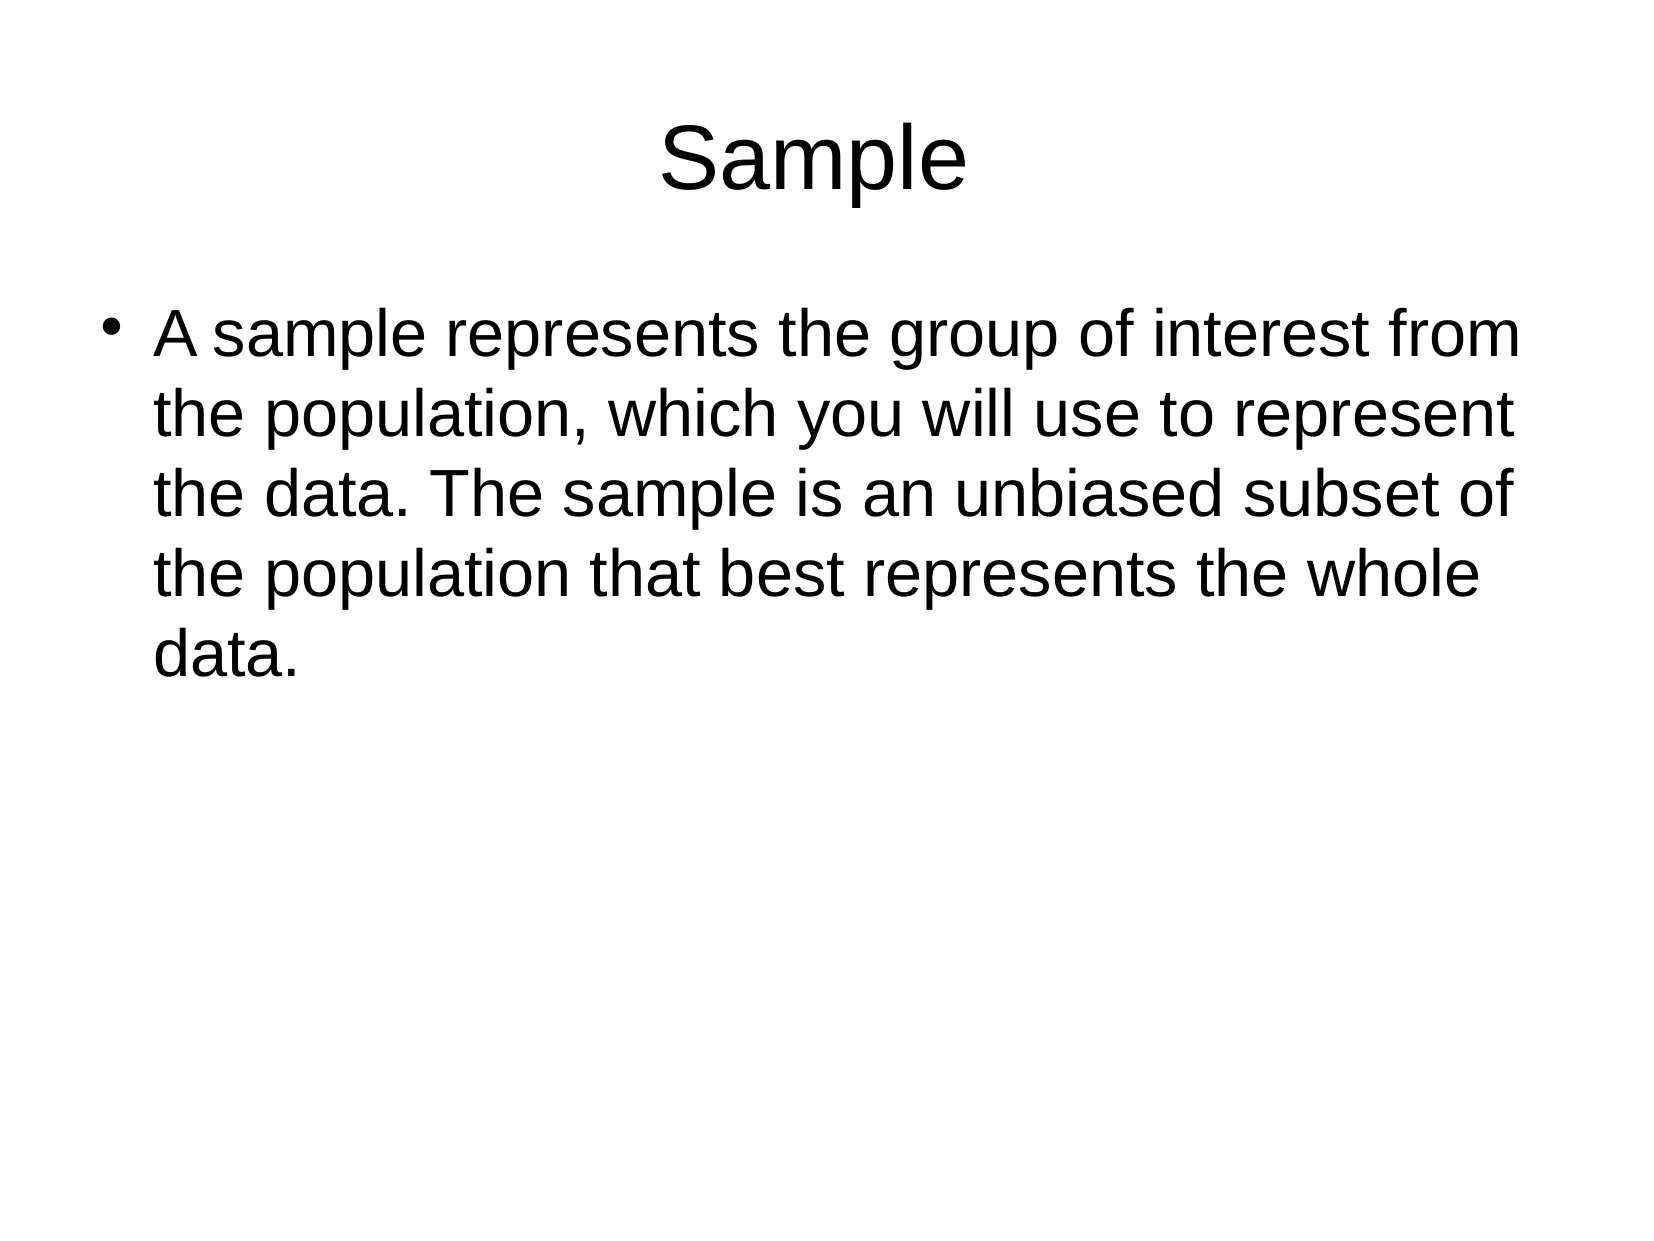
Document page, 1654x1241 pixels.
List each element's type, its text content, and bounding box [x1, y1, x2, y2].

text_box A sample represents the group of interest from the population, which you will use to represent the data. The sample is an unbiased subset of the population that best represents the whole data. [82, 290, 1571, 1010]
text_box Sample [82, 49, 1571, 257]
